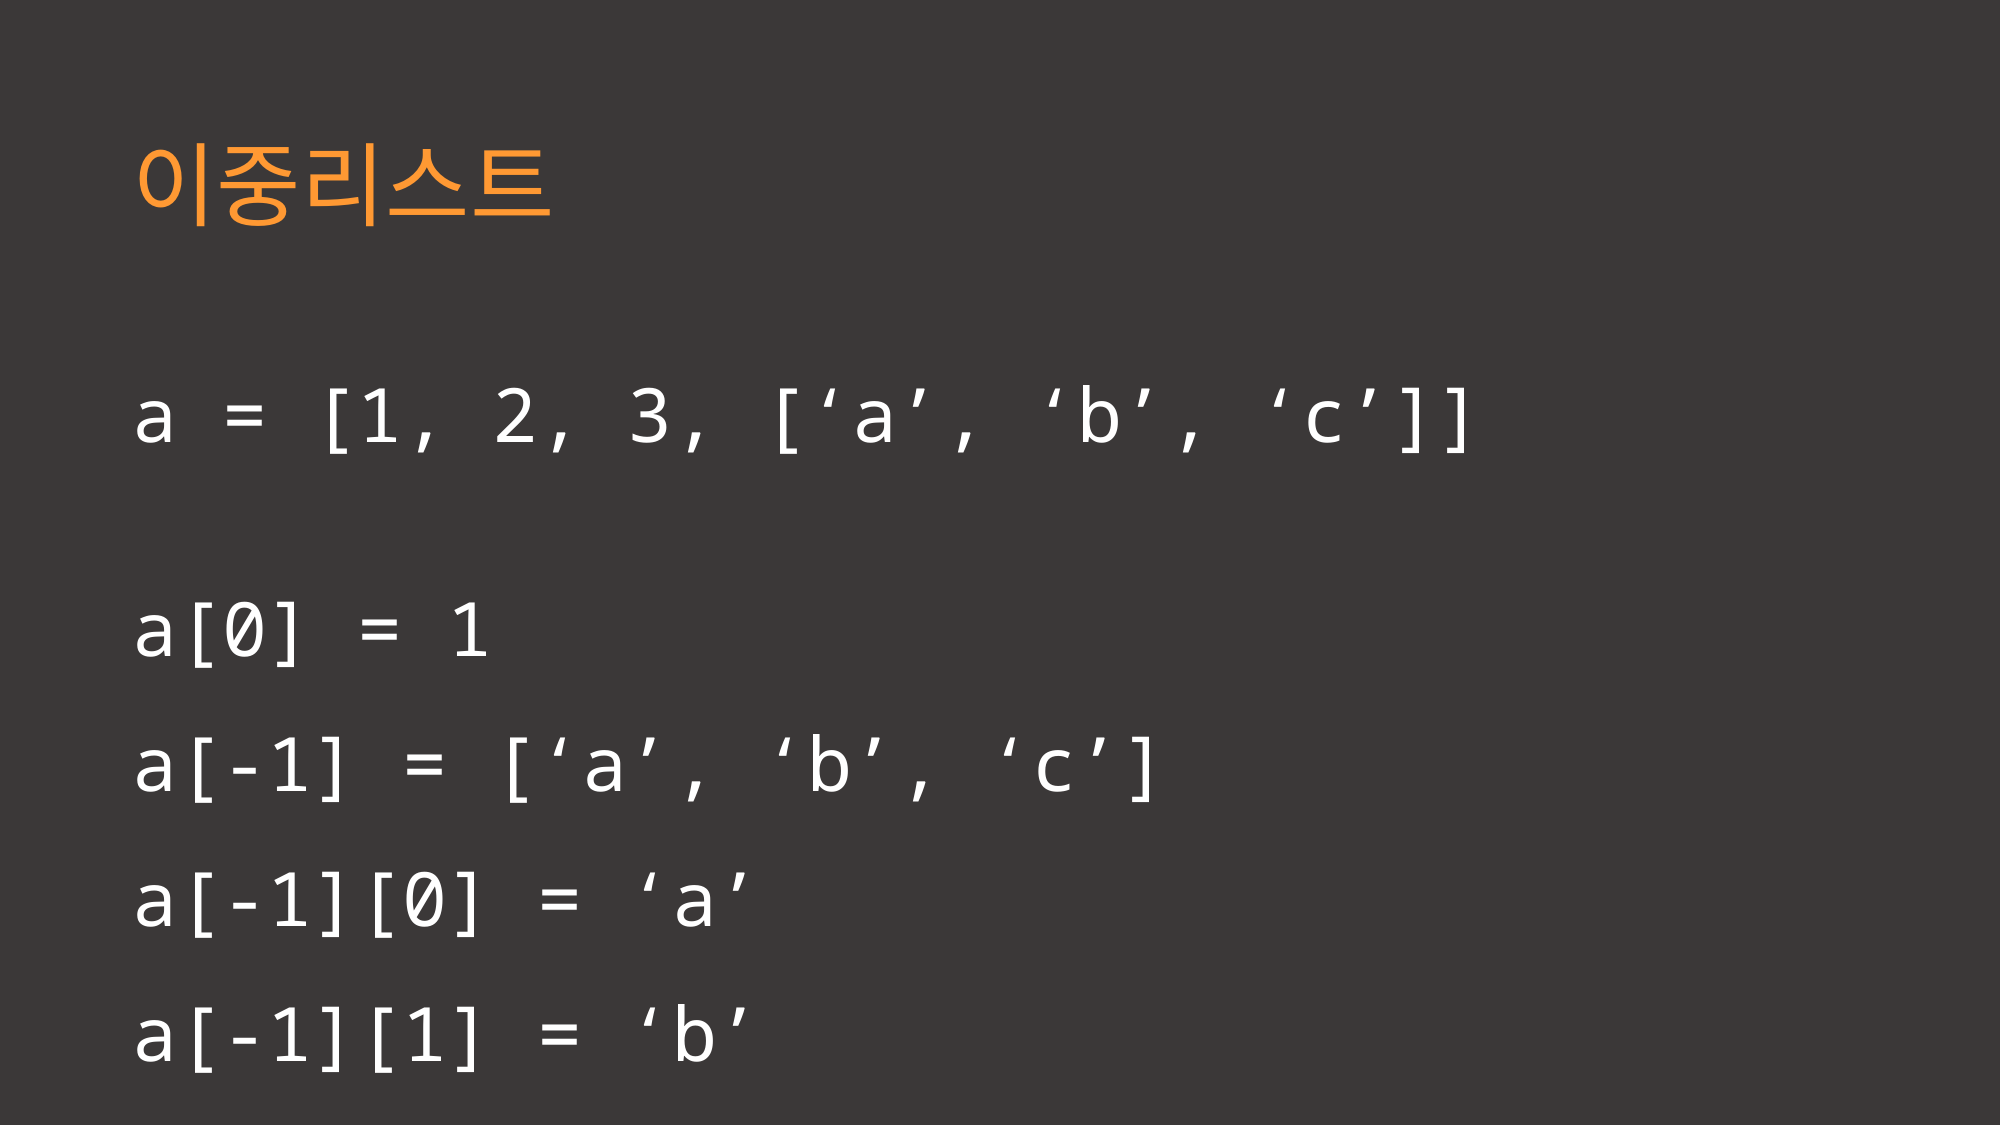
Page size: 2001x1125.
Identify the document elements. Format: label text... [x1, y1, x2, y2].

text_box 이중리스트 [117, 120, 1345, 245]
text_box a[0] = 1 a[-1] = [‘a’, ‘b’, ‘c’] a[-1][0] = ‘a’ a[-1][1] = ‘b’ [117, 529, 1570, 1085]
text_box a = [1, 2, 3, [‘a’, ‘b’, ‘c’]] [117, 315, 1570, 465]
